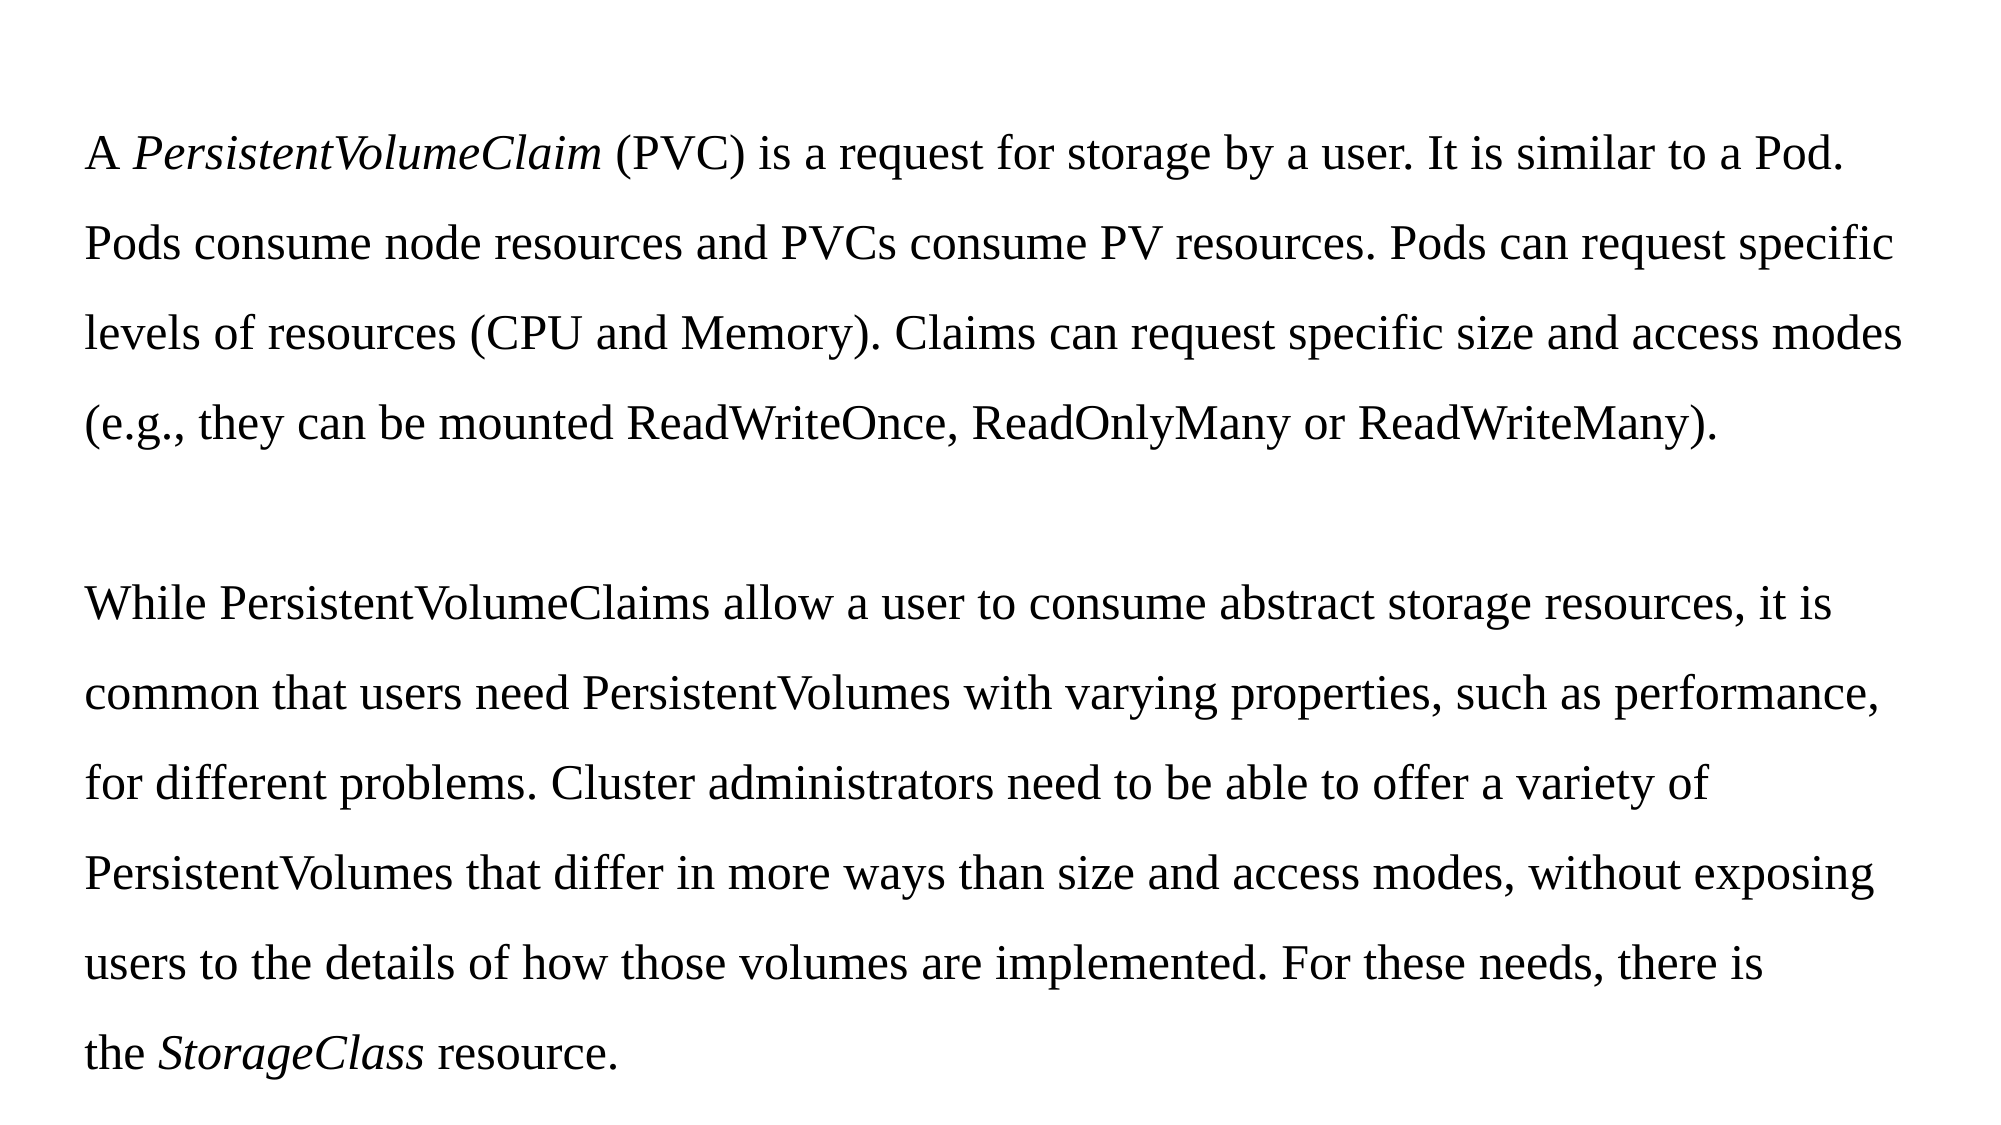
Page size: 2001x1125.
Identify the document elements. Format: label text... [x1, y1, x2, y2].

text_box A PersistentVolumeClaim (PVC) is a request for storage by a user. It is similar to a Pod. Pods consume node resources and PVCs consume PV resources. Pods can request specific levels of resources (CPU and Memory). Claims can request specific size and access modes (e.g., they can be mounted ReadWriteOnce, ReadOnlyMany or ReadWriteMany). While PersistentVolumeClaims allow a user to consume abstract storage resources, it is common that users need PersistentVolumes with varying properties, such as performance, for different problems. Cluster administrators need to be able to offer a variety of PersistentVolumes that differ in more ways than size and access modes, without exposing users to the details of how those volumes are implemented. For these needs, there is the StorageClass resource. [69, 82, 1931, 1088]
